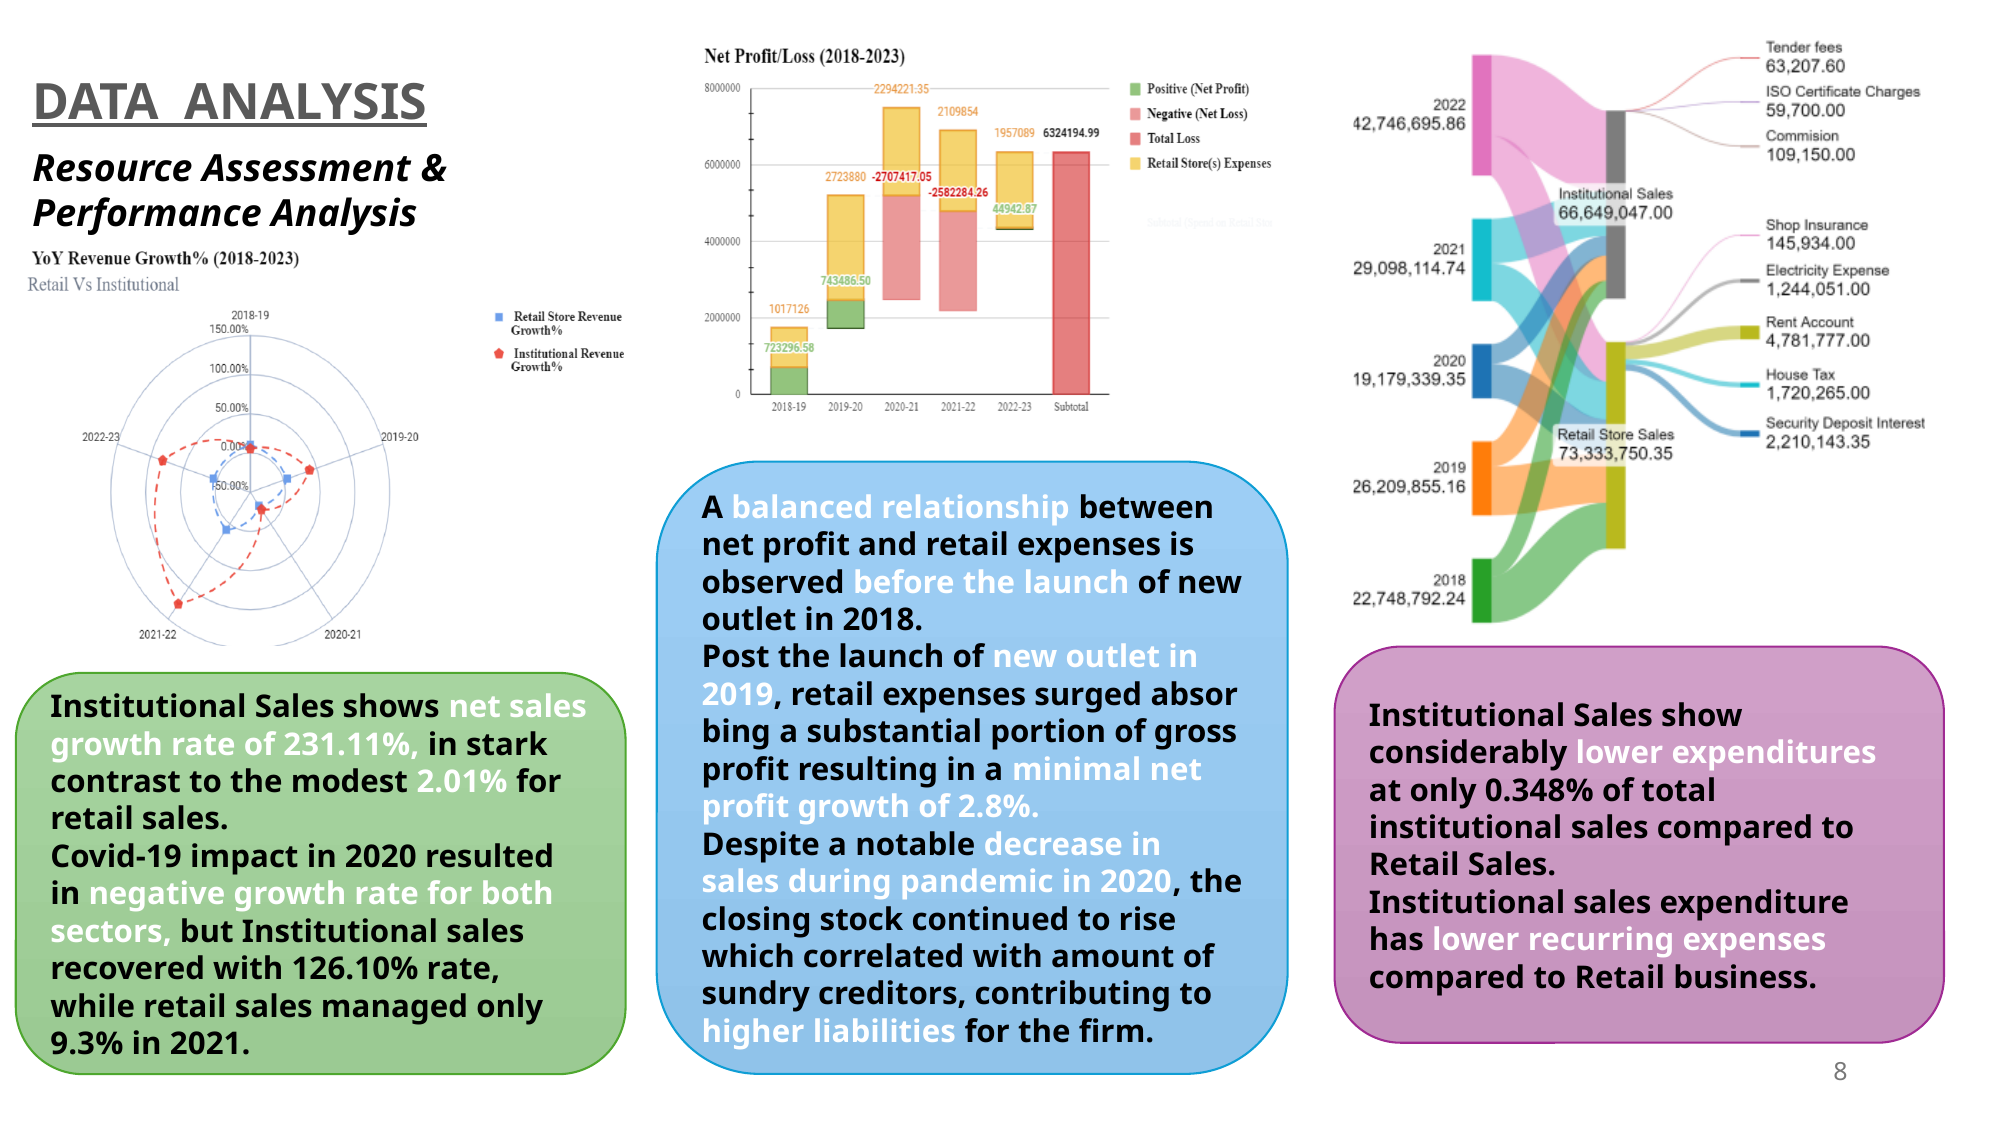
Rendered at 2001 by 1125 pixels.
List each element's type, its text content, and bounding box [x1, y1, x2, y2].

text_box A balanced relationship between net profit and retail expenses is observed before the launch of new outlet in 2018. Post the launch of new outlet in 2019, retail expenses surged absorbing a substantial portion of gross profit resulting in a minimal net profit growth of 2.8%. Despite a notable decrease in sales during pandemic in 2020, the closing stock continued to rise which correlated with amount of sundry creditors, contributing to higher liabilities for the firm. [655, 460, 1289, 1075]
picture [1353, 15, 1926, 629]
text_box Data Analysis [17, 62, 468, 138]
slide_number 8 [1412, 1042, 1863, 1103]
text_box Institutional Sales show considerably lower expenditures at only 0.348% of total institutional sales compared to Retail Sales. Institutional sales expenditure has lower recurring expenses compared to Retail business. [1333, 645, 1946, 1044]
text_box Institutional Sales shows net sales growth rate of 231.11%, in stark contrast to the modest 2.01% for retail sales. Covid-19 impact in 2020 resulted in negative growth rate for both sectors, but Institutional sales recovered with 126.10% rate, while retail sales managed only 9.3% in 2021. [14, 671, 627, 1076]
text_box Resource Assessment & Performance Analysis [17, 136, 701, 242]
picture [701, 47, 1273, 438]
picture [16, 244, 625, 646]
